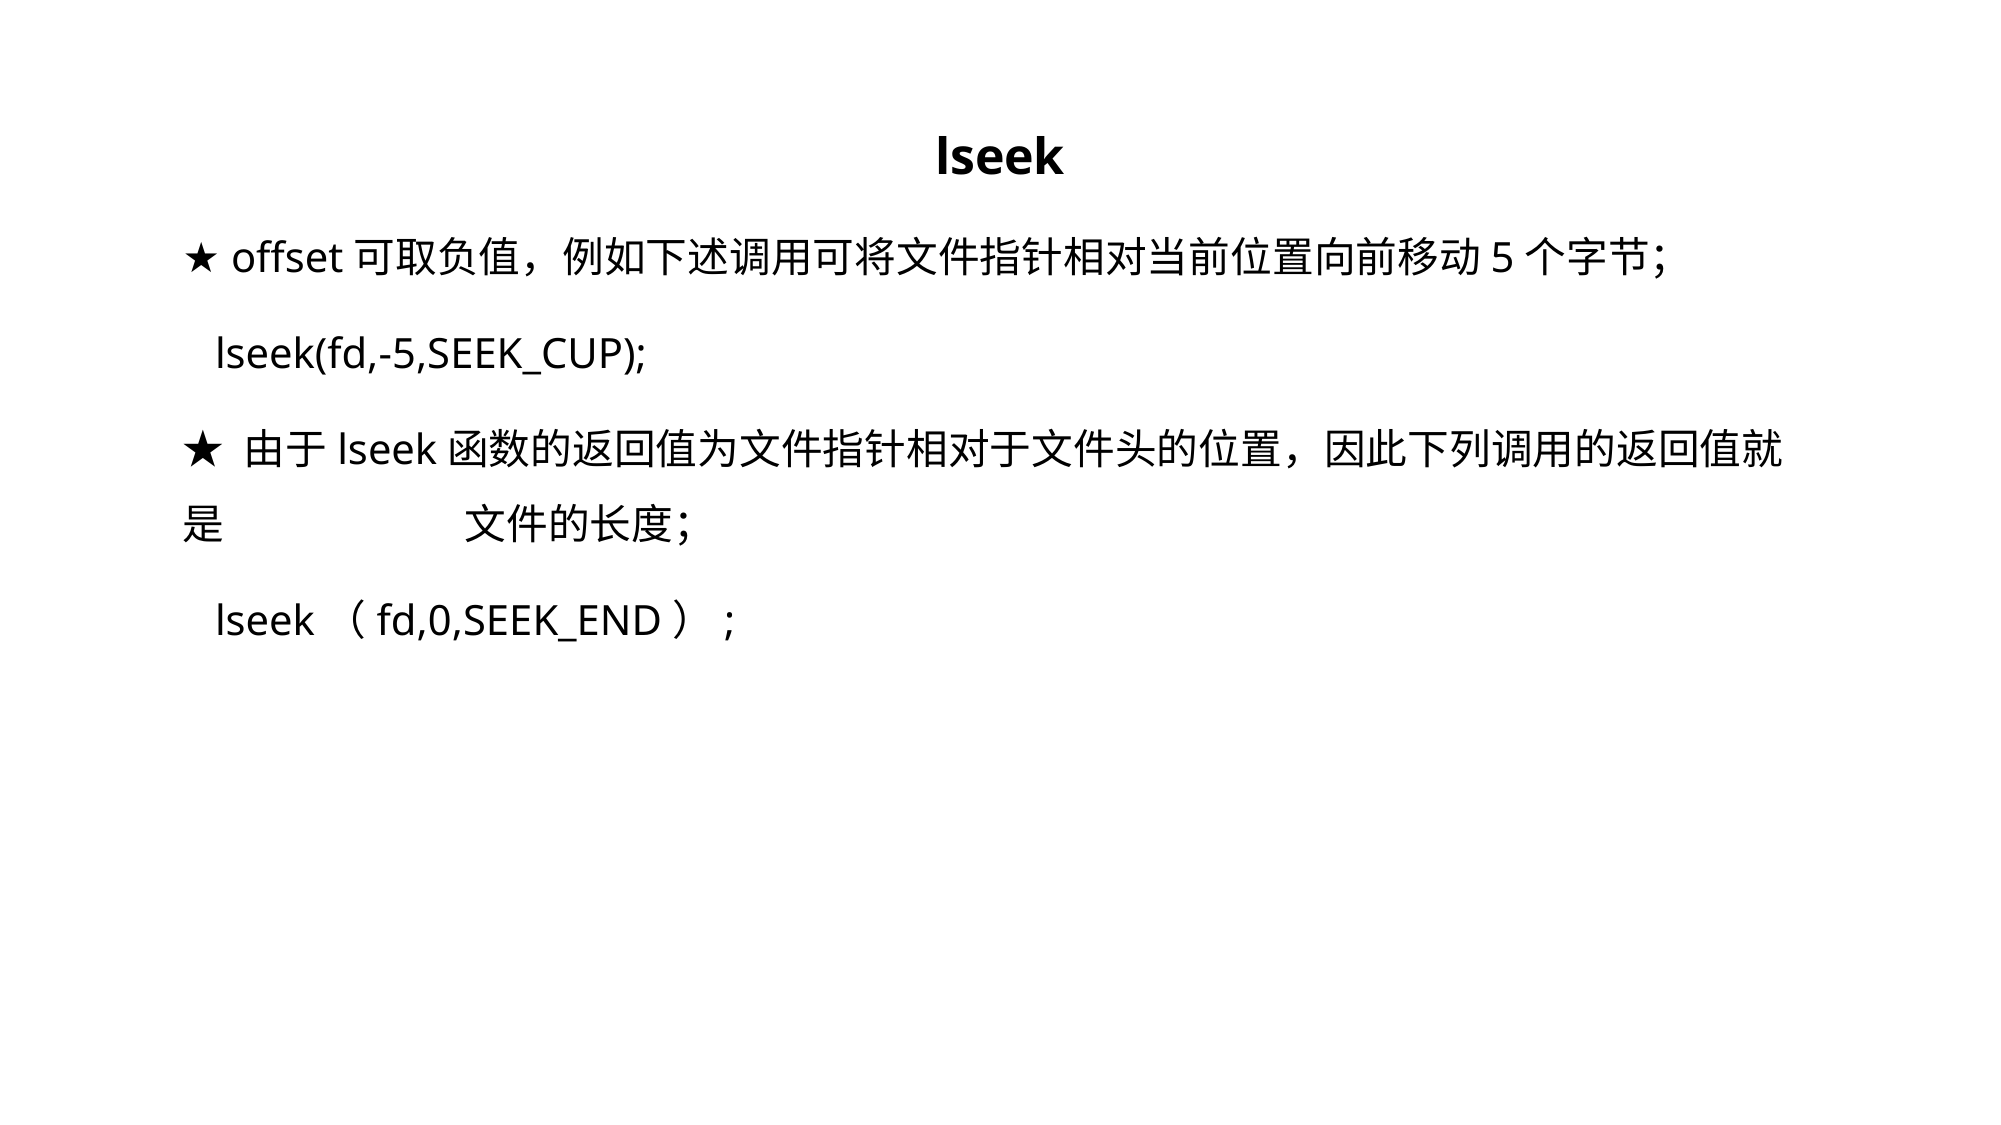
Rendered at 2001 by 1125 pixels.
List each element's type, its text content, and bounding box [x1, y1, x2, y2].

subtitle lseek ★ offset可取负值，例如下述调用可将文件指针相对当前位置向前移动5个字节； lseek(fd,-5,SEEK_CUP); ★ 由于lseek函数的返回值为文件指针相对于文件头的位置，因此下列调用的返回值就是 文件的长度； lseek（fd,0,SEEK_END）; [167, 87, 1833, 941]
